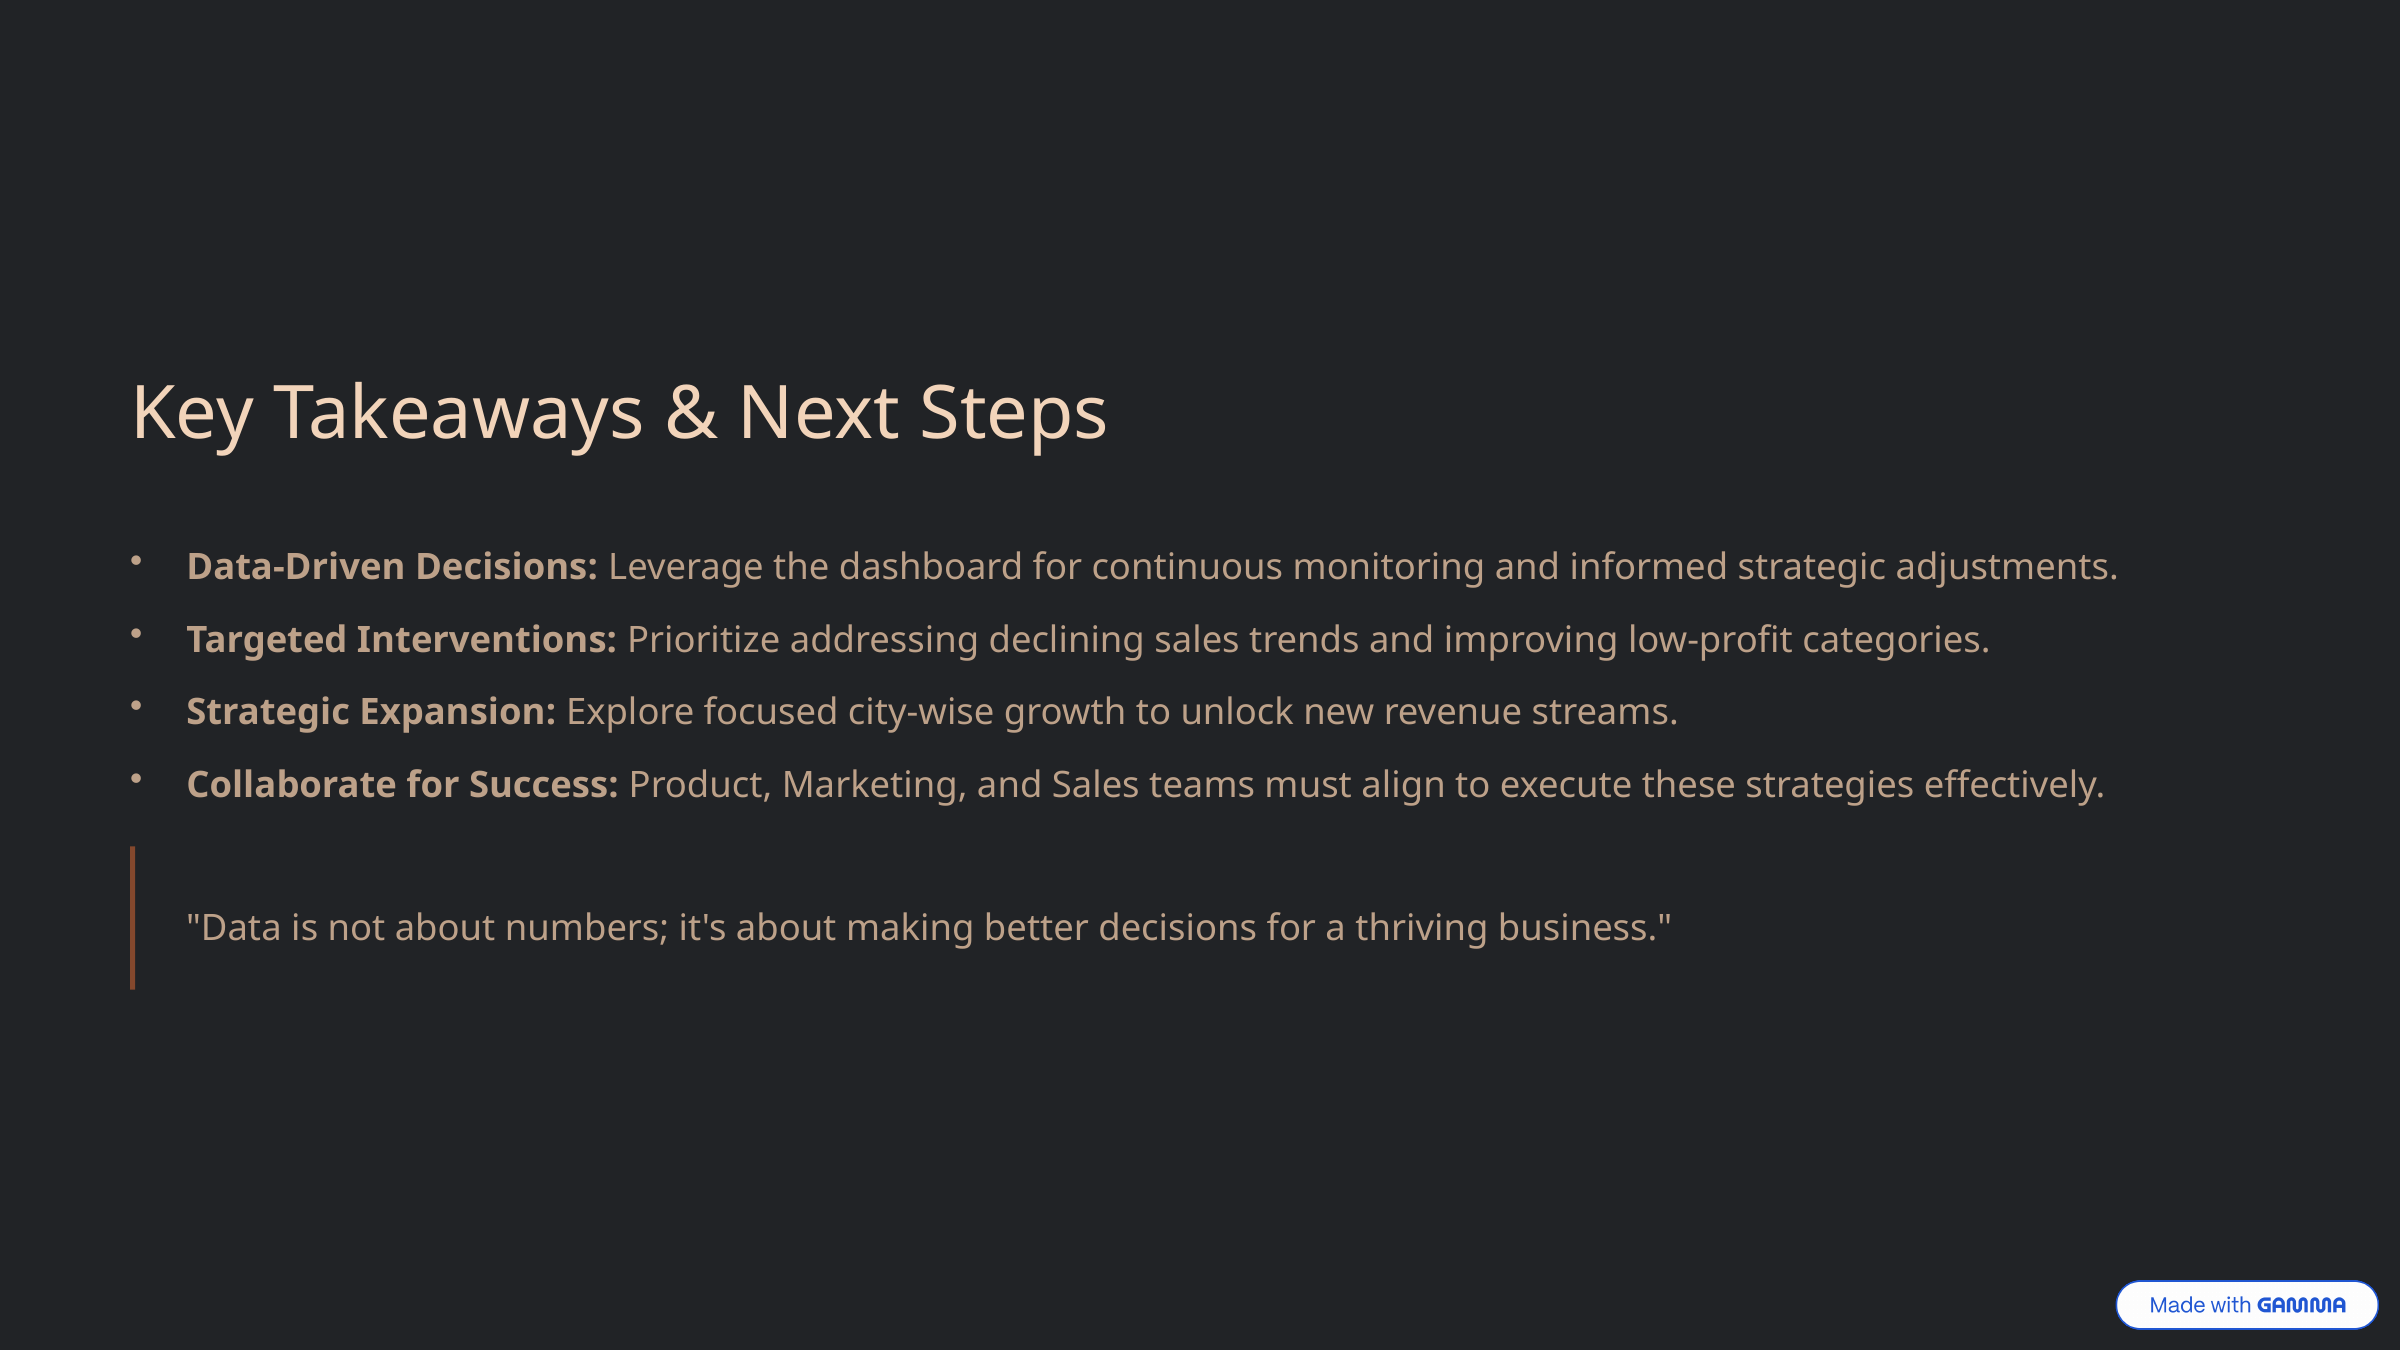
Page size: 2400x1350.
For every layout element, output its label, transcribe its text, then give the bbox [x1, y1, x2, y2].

text_box Collaborate for Success: Product, Marketing, and Sales teams must align to execute these strategies effectively. [130, 745, 2270, 805]
text_box Data-Driven Decisions: Leverage the dashboard for continuous monitoring and informed strategic adjustments. [130, 527, 2270, 588]
text_box [130, 846, 136, 990]
text_box "Data is not about numbers; it's about making better decisions for a thriving business." [186, 888, 2270, 948]
text_box Targeted Interventions: Prioritize addressing declining sales trends and improving low-profit categories. [130, 600, 2270, 660]
picture [2106, 1271, 2389, 1339]
text_box Strategic Expansion: Explore focused city-wise growth to unlock new revenue streams. [130, 672, 2270, 733]
text_box Key Takeaways & Next Steps [130, 360, 1149, 454]
